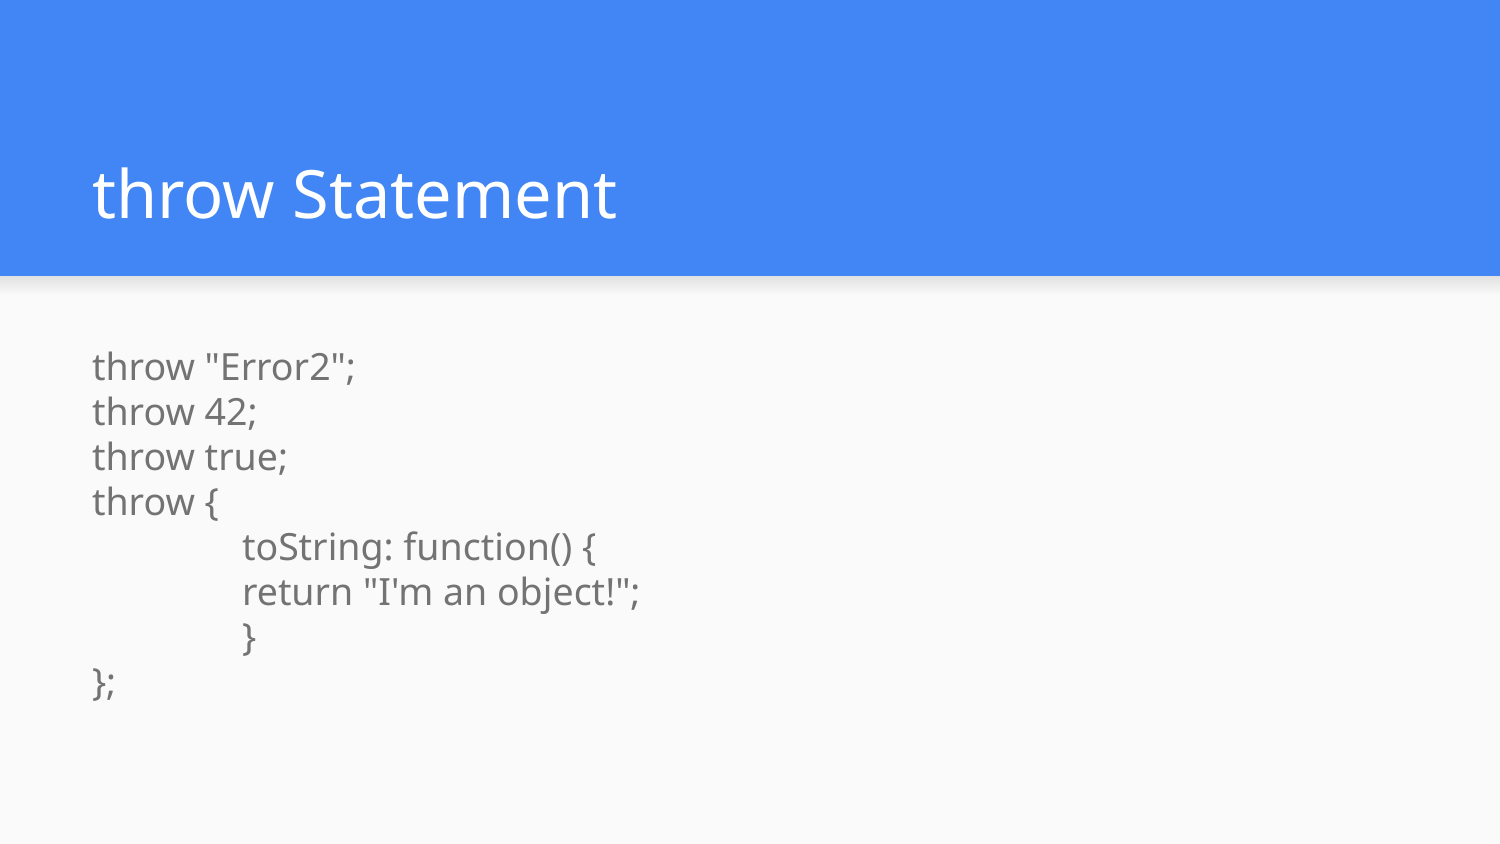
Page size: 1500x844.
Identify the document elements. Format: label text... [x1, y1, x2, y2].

title throw Statement [77, 121, 1427, 248]
text_box throw "Error2"; throw 42; throw true; throw { toString: function() { return "I'm an object!"; } }; [77, 335, 1457, 746]
